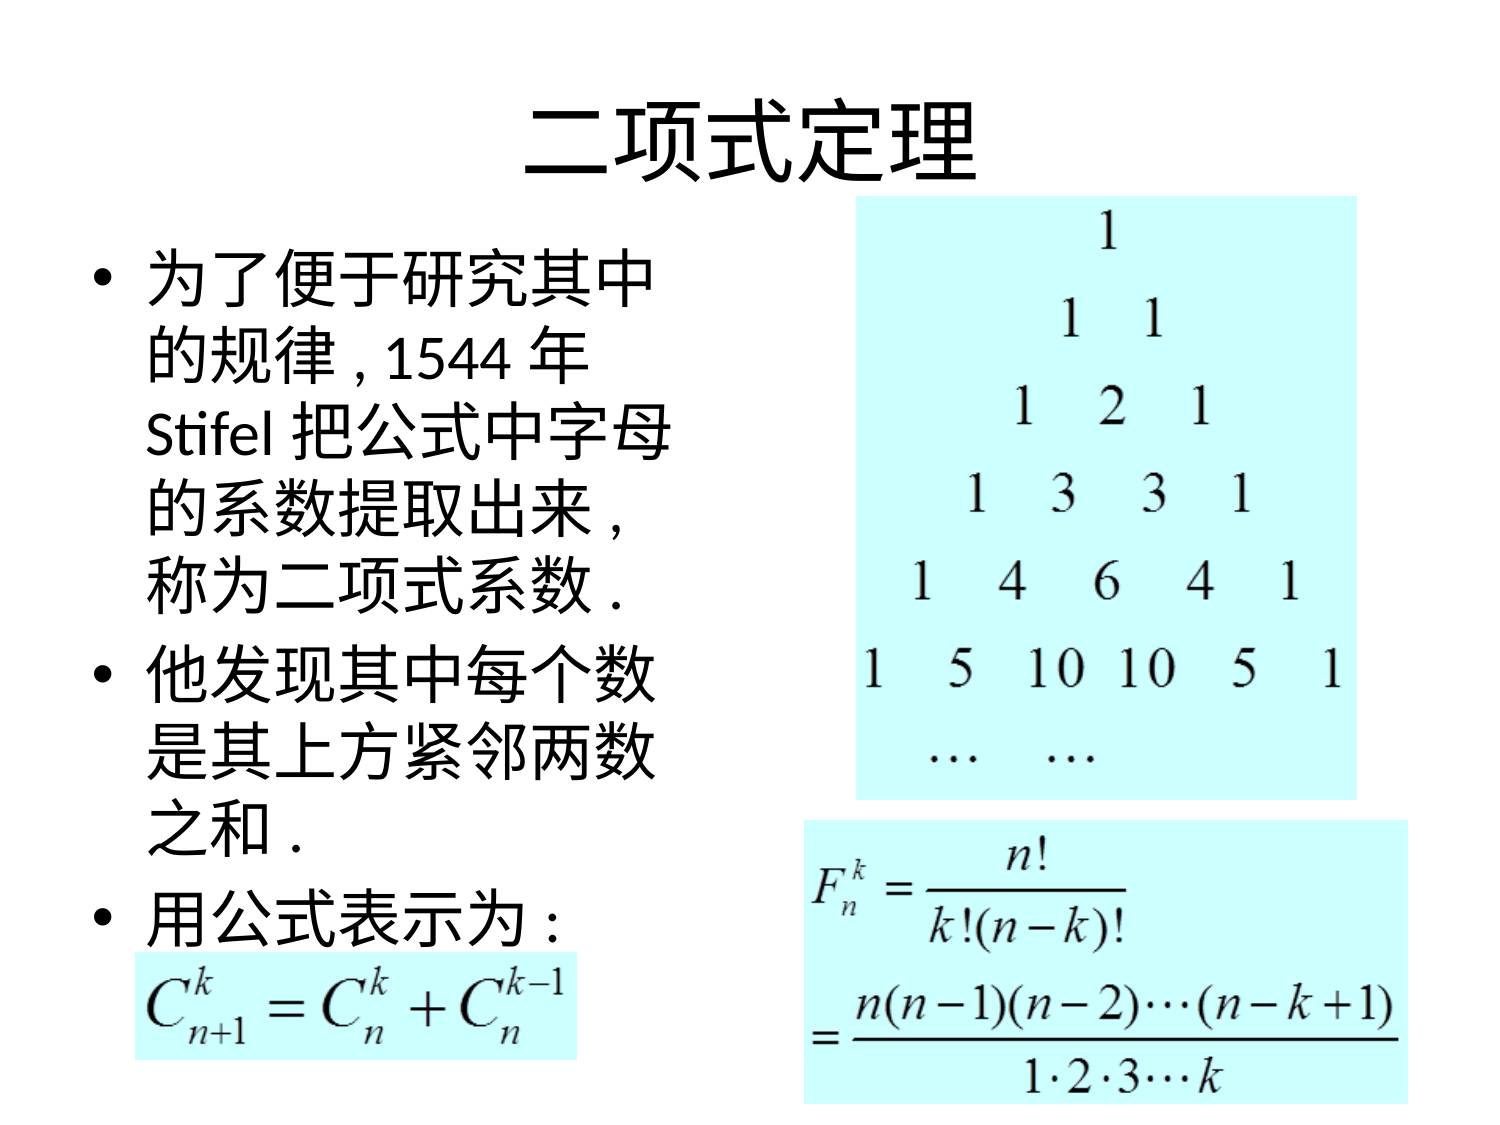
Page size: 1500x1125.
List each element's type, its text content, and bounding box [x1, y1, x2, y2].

picture [135, 952, 577, 1060]
picture [804, 820, 1409, 1104]
title 二项式定理 [75, 45, 1425, 233]
list 为了便于研究其中的规律, 1544年Stifel把公式中字母的系数提取出来,称为二项式系数. 他发现其中每个数是其上方紧邻两数之和. 用公式表示为: [76, 230, 717, 968]
picture [856, 196, 1357, 800]
